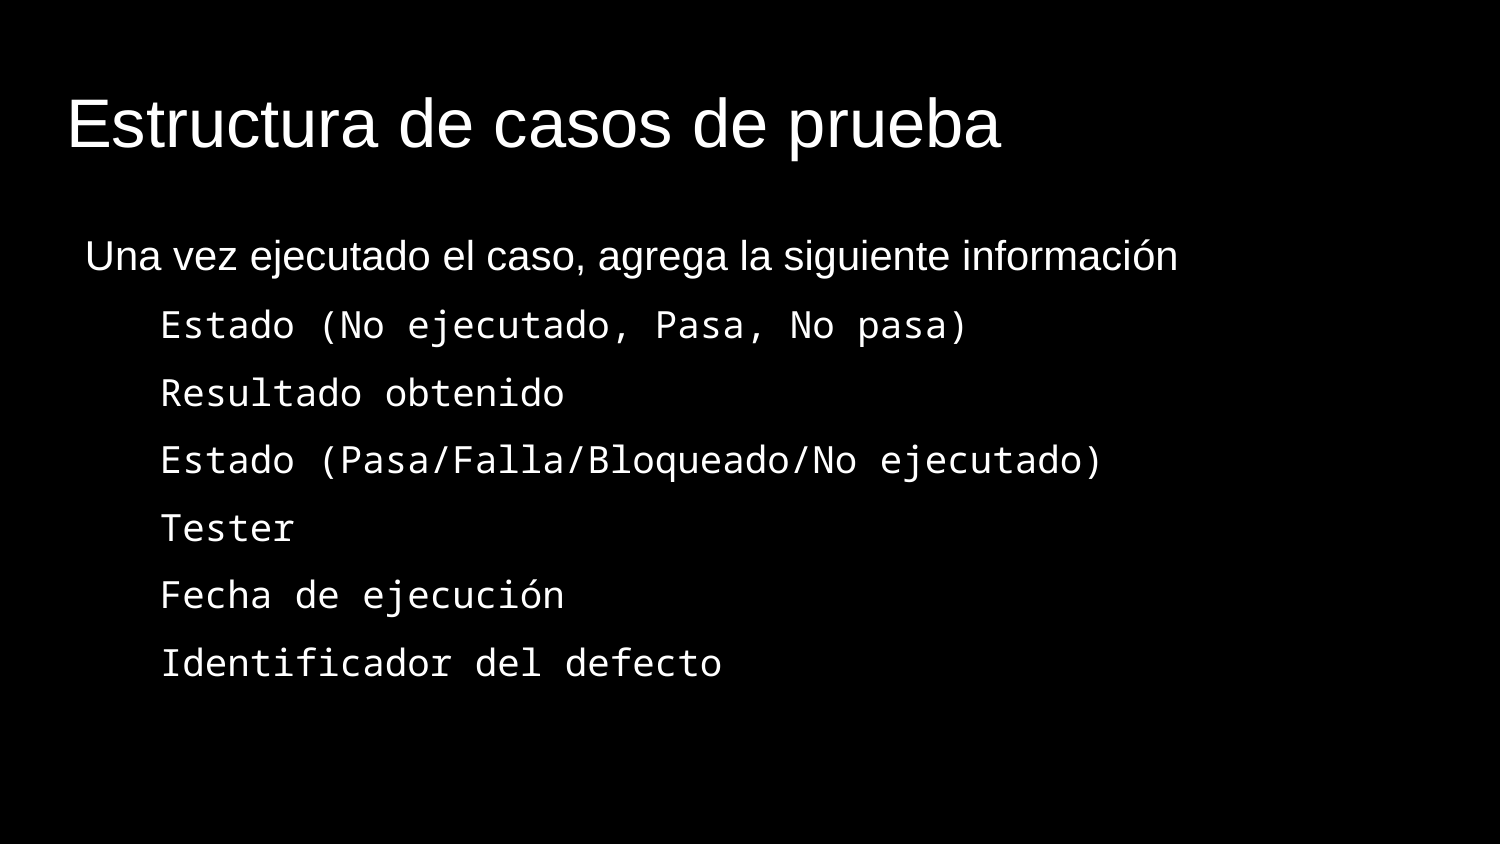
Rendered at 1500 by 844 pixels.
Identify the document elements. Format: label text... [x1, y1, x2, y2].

list Una vez ejecutado el caso, agrega la siguiente información Estado (No ejecutado, Pasa, No pasa) Resultado obtenido Estado (Pasa/Falla/Bloqueado/No ejecutado) Tester Fecha de ejecución Identificador del defecto [51, 189, 1449, 750]
title Estructura de casos de prueba [51, 72, 1449, 167]
